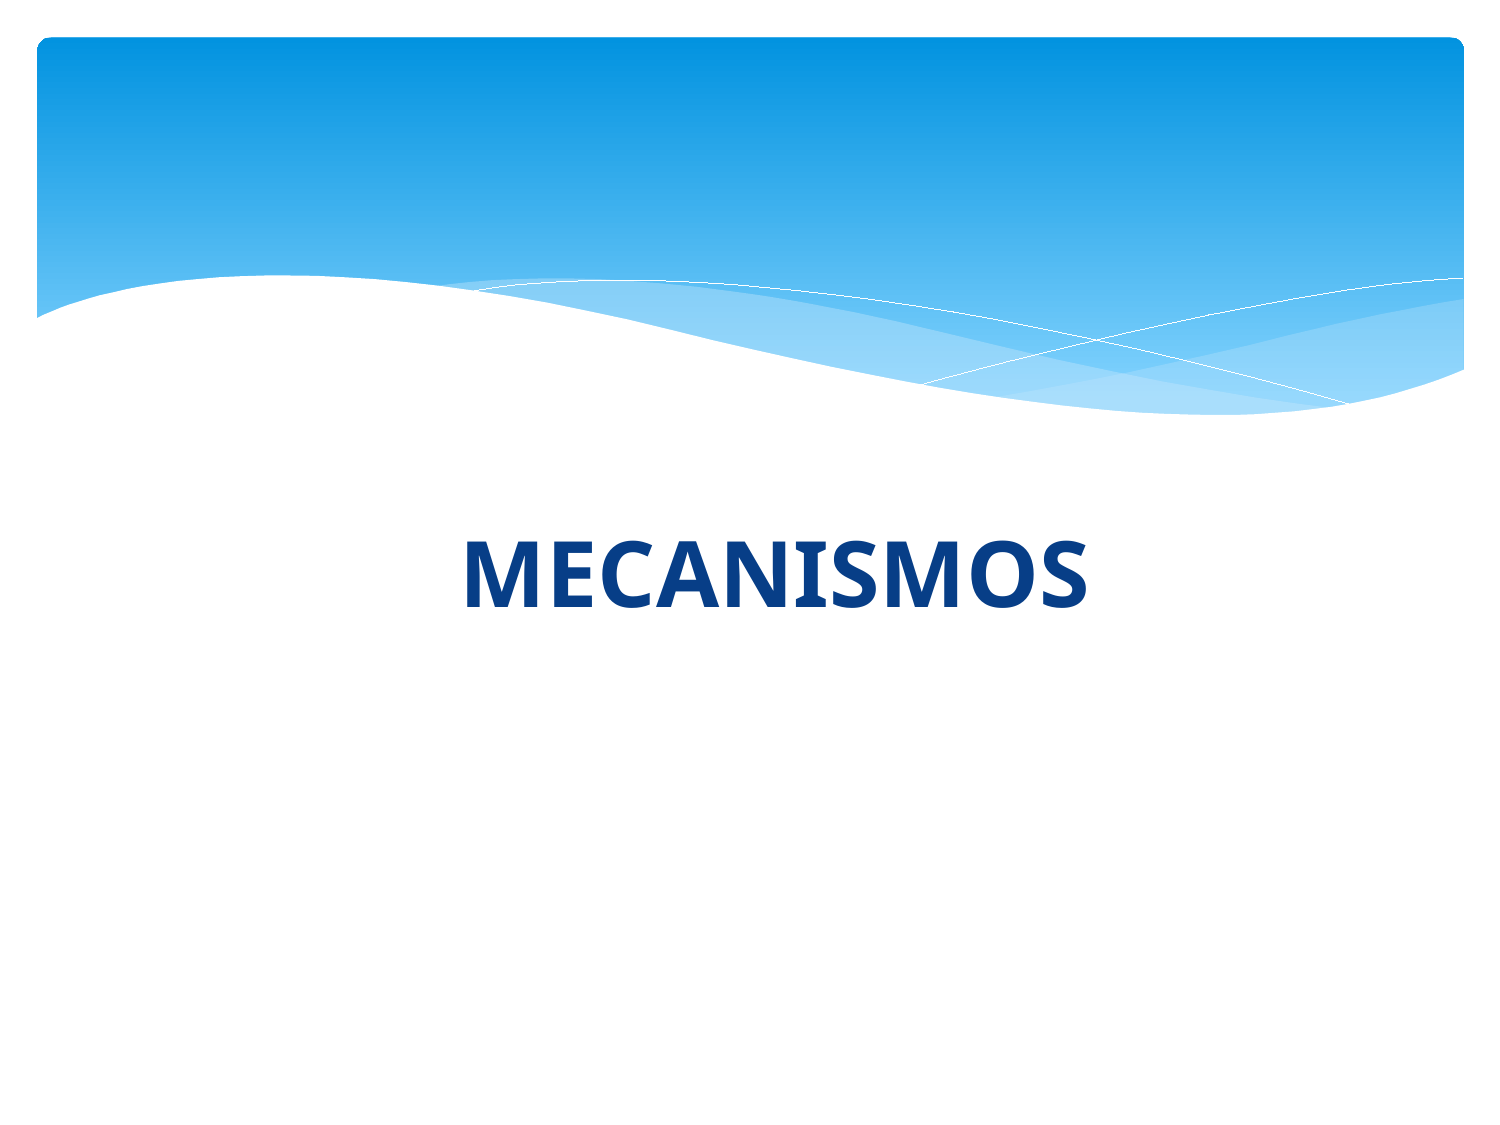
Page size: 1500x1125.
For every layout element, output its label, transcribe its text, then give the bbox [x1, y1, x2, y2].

title MECANISMOS [100, 467, 1451, 674]
